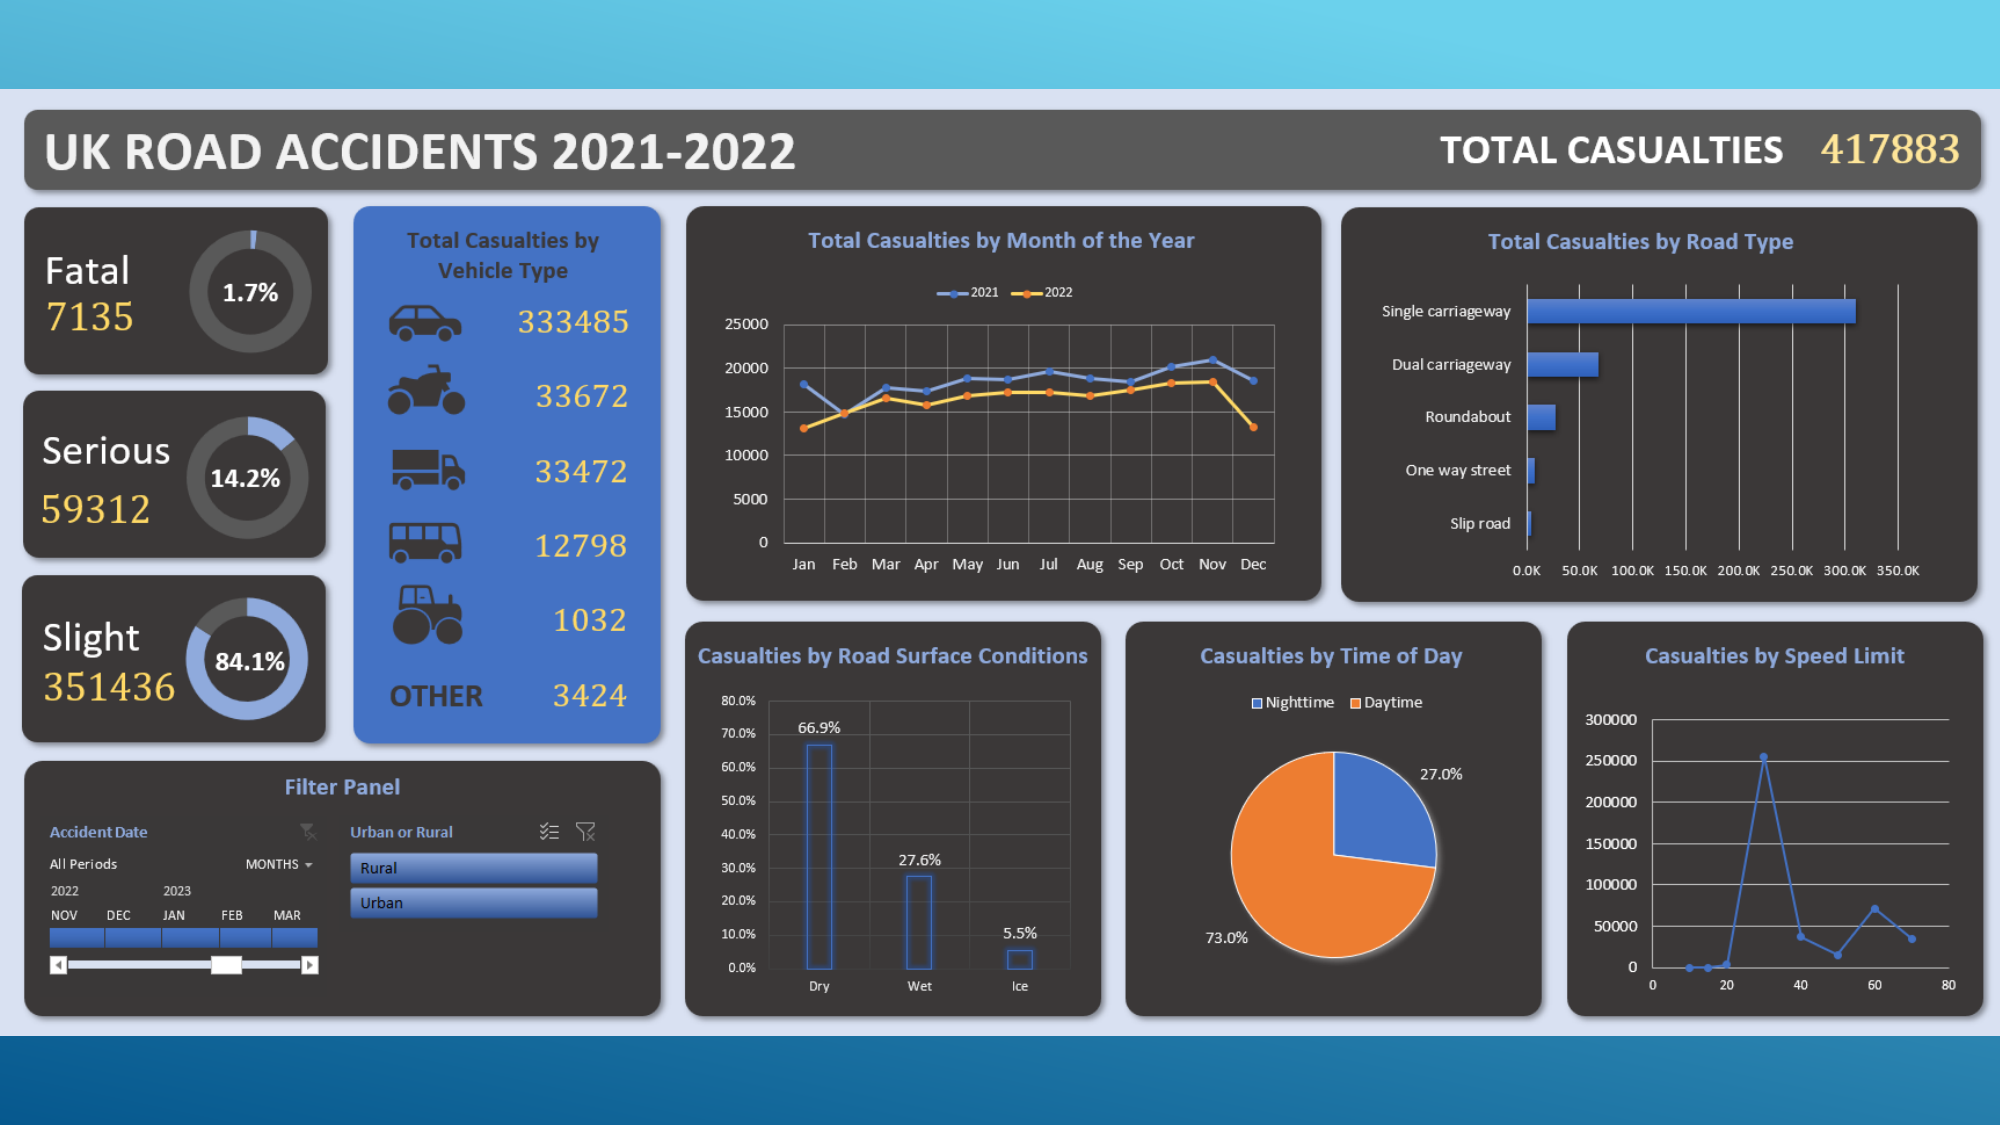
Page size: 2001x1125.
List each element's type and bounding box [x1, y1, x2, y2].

picture [0, 89, 2000, 1036]
